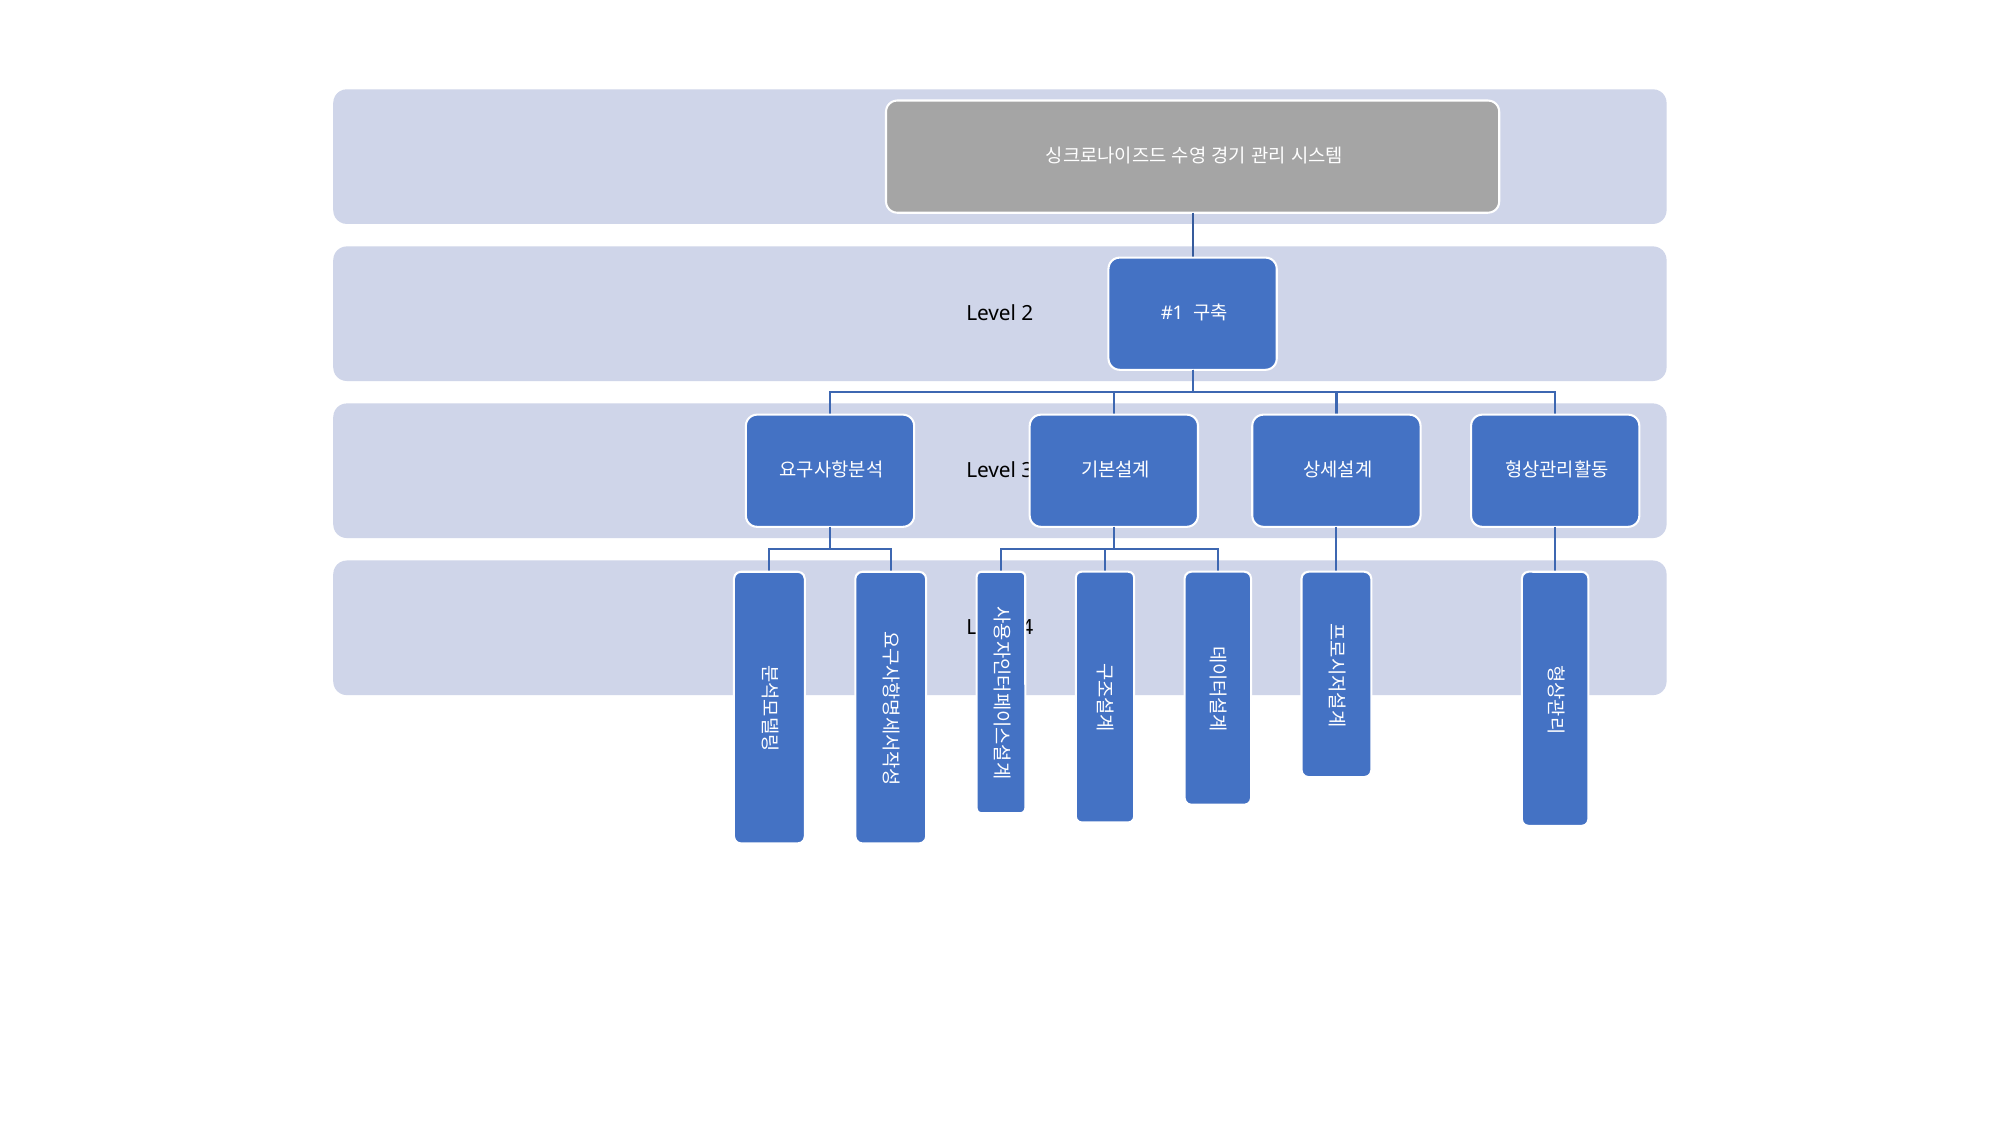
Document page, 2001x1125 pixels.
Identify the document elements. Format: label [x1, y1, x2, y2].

text_box [333, 21, 1667, 911]
